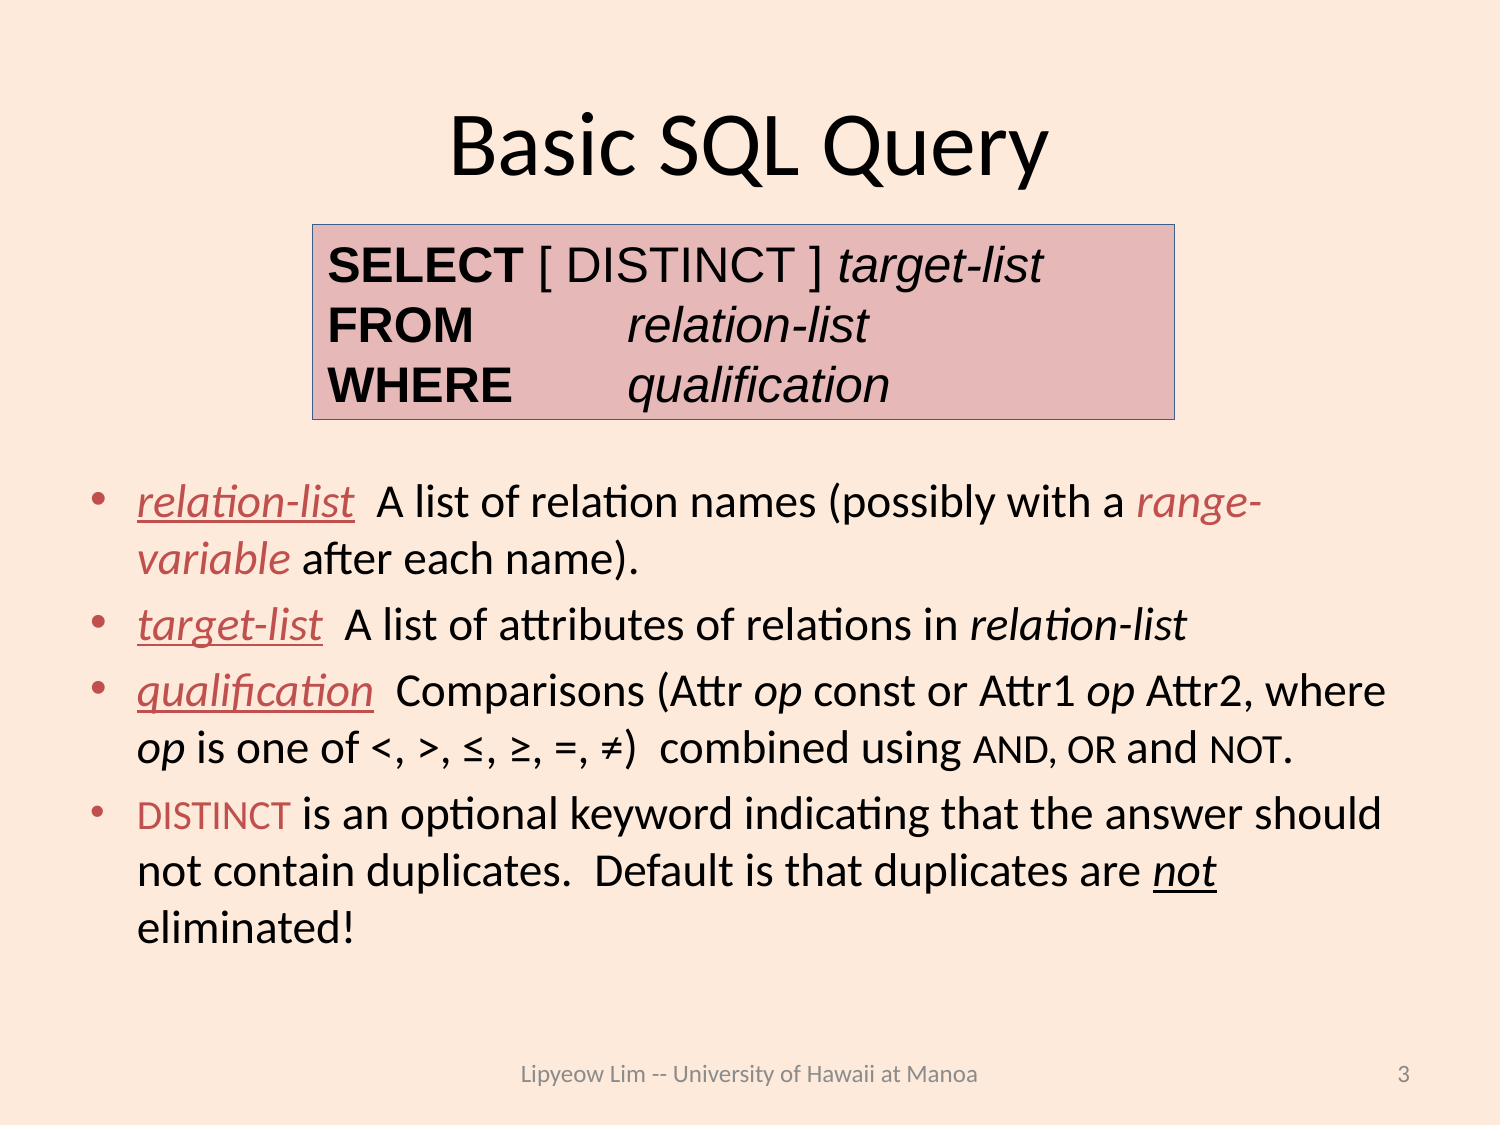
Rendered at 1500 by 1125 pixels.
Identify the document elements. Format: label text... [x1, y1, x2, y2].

list relation-list A list of relation names (possibly with a range-variable after each name). target-list A list of attributes of relations in relation-list qualification Comparisons (Attr op const or Attr1 op Attr2, where op is one of <, >, ≤, ≥, =, ≠) combined using AND, OR and NOT. DISTINCT is an optional keyword indicating that the answer should not contain duplicates. Default is that duplicates are not eliminated! [74, 462, 1426, 1006]
slide_number 3 [1074, 1042, 1425, 1103]
title Basic SQL Query [74, 44, 1426, 233]
text_box SELECT [ DISTINCT ] target-list FROM relation-list WHERE qualification [312, 224, 1175, 420]
footer Lipyeow Lim -- University of Hawaii at Manoa [450, 1042, 1050, 1103]
